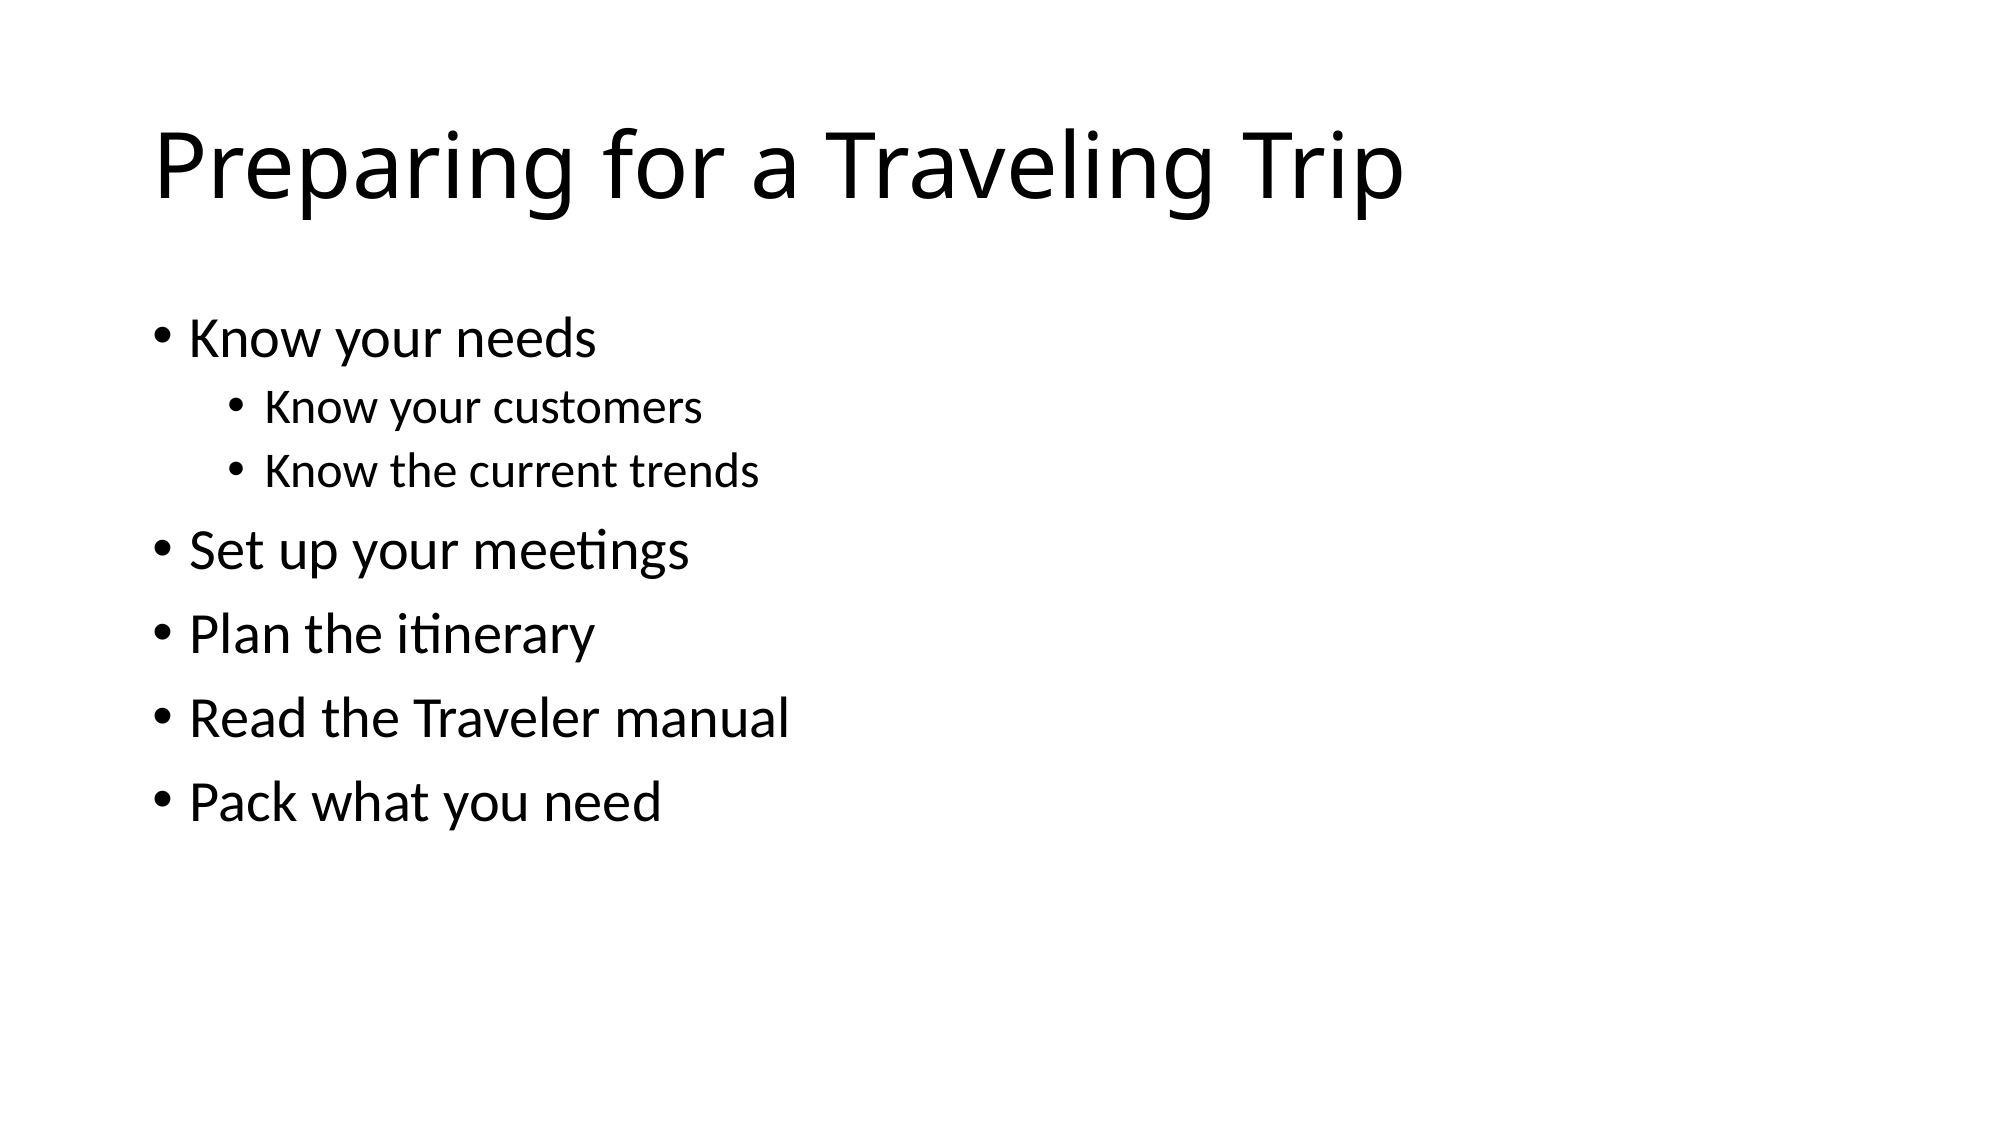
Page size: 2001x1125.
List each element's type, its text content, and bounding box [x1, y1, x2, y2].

list Know your needs Know your customers Know the current trends Set up your meetings Plan the itinerary Read the Traveler manual Pack what you need [137, 299, 1863, 1014]
title Preparing for a Traveling Trip [137, 59, 1863, 278]
